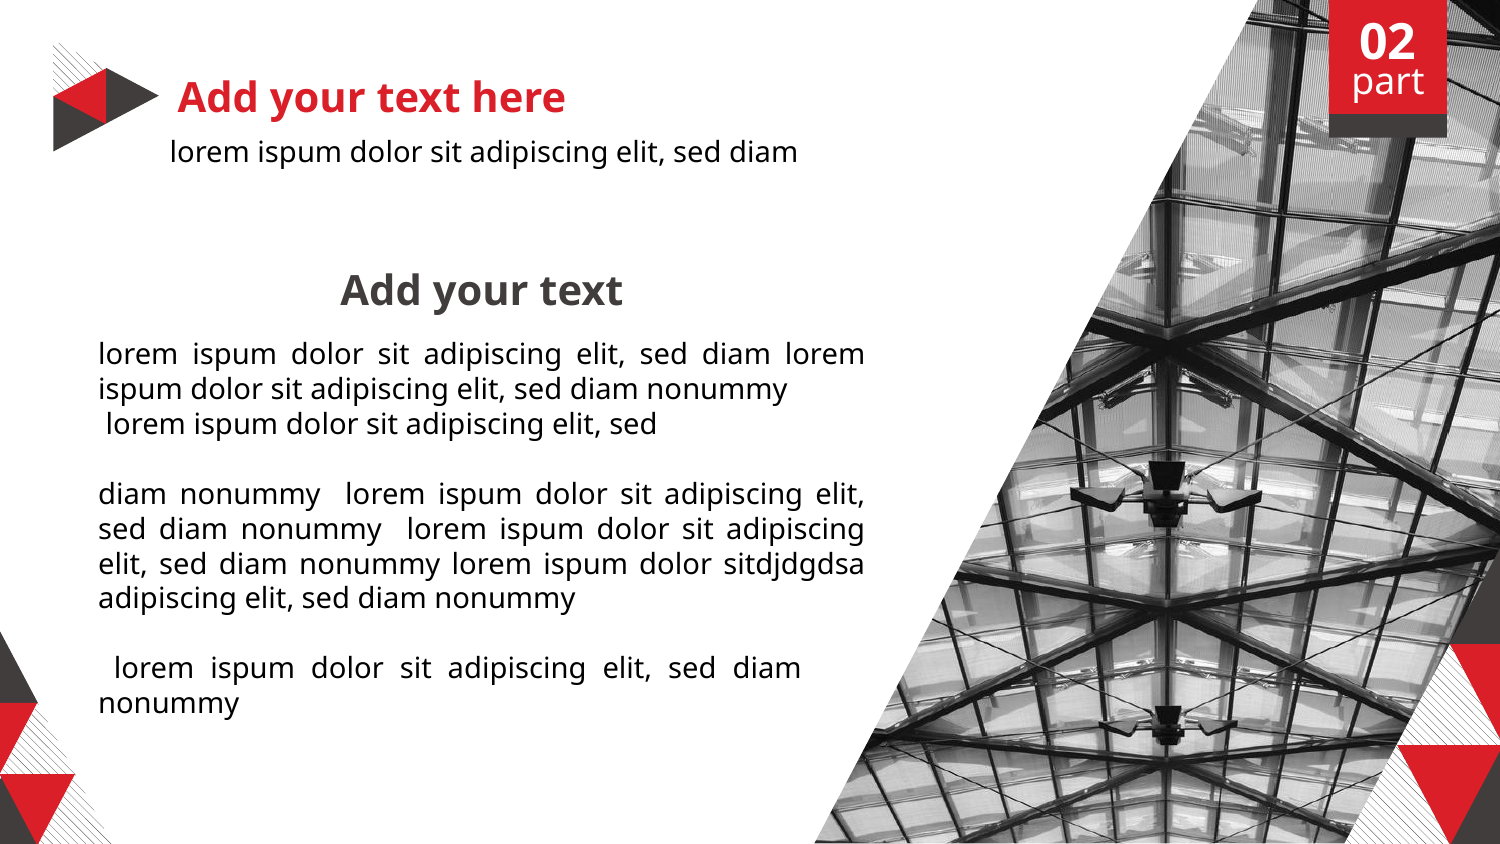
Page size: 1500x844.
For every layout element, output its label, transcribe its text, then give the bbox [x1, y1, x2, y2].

text_box lorem ispum dolor sit adipiscing elit, sed diam lorem ispum dolor sit adipiscing elit, sed diam nonummy lorem ispum dolor sit adipiscing elit, sed diam nonummy lorem ispum dolor sit adipiscing elit, sed diam nonummy lorem ispum dolor sit adipiscing elit, sed diam nonummy lorem ispum dolor sitdjdgdsa adipiscing elit, sed diam nonummy lorem ispum dolor sit adipiscing elit, sed diam nonummy [83, 327, 881, 728]
text_box [812, 0, 1500, 844]
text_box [0, 631, 114, 844]
text_box lorem ispum dolor sit adipiscing elit, sed diam [154, 126, 868, 177]
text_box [49, 42, 162, 149]
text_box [1328, 0, 1448, 138]
text_box Add your text here [167, 63, 612, 126]
text_box Add your text [316, 256, 648, 322]
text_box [1343, 543, 1500, 844]
